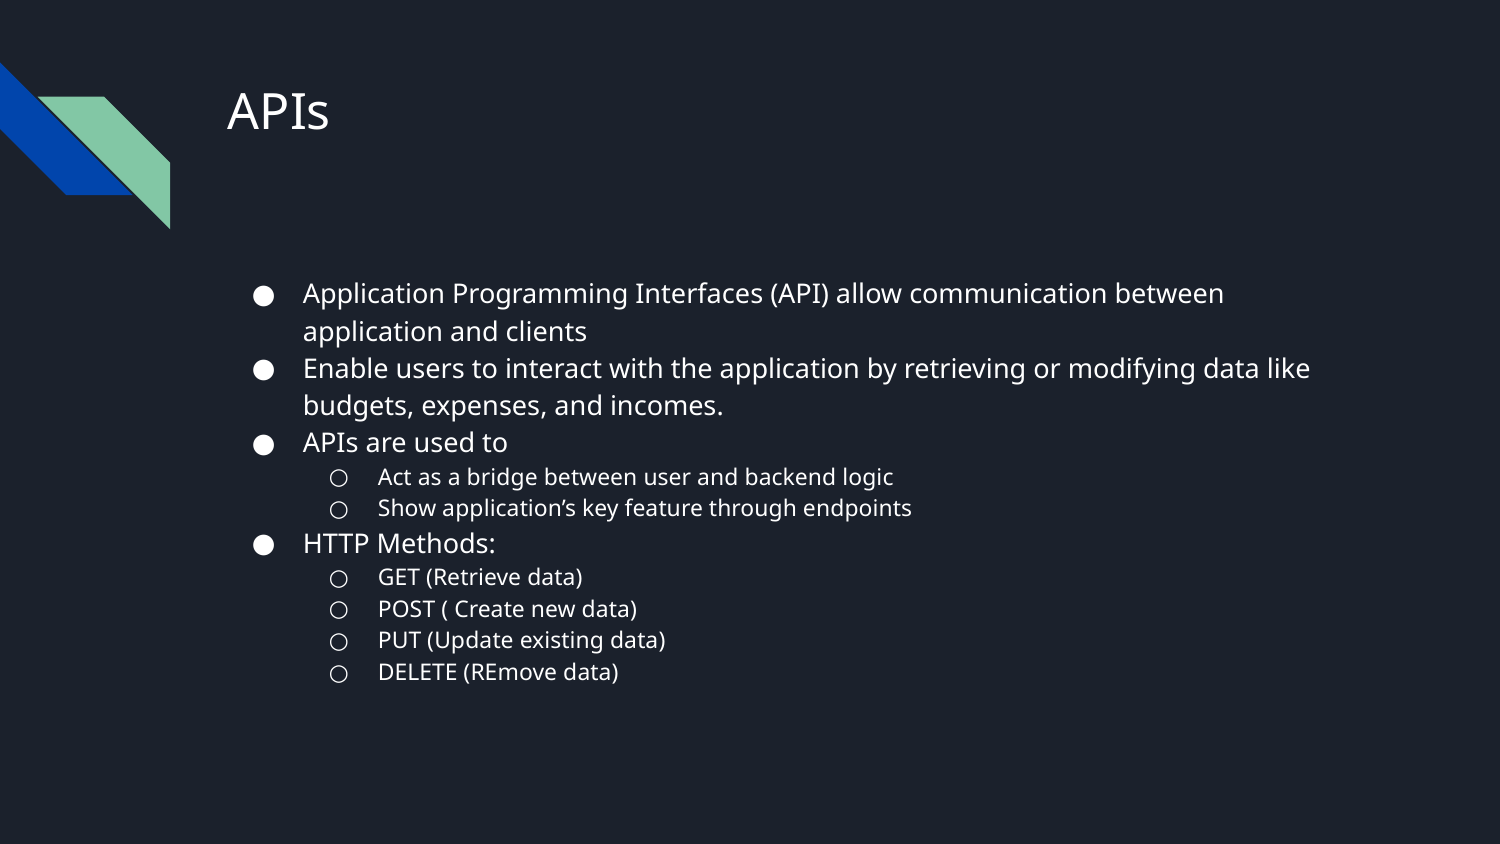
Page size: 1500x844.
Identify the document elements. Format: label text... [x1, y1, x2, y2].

title APIs [212, 64, 1368, 215]
list Application Programming Interfaces (API) allow communication between application and clients Enable users to interact with the application by retrieving or modifying data like budgets, expenses, and incomes. APIs are used to Act as a bridge between user and backend logic Show application’s key feature through endpoints HTTP Methods: GET (Retrieve data) POST ( Create new data) PUT (Update existing data) DELETE (REmove data) [212, 257, 1368, 735]
